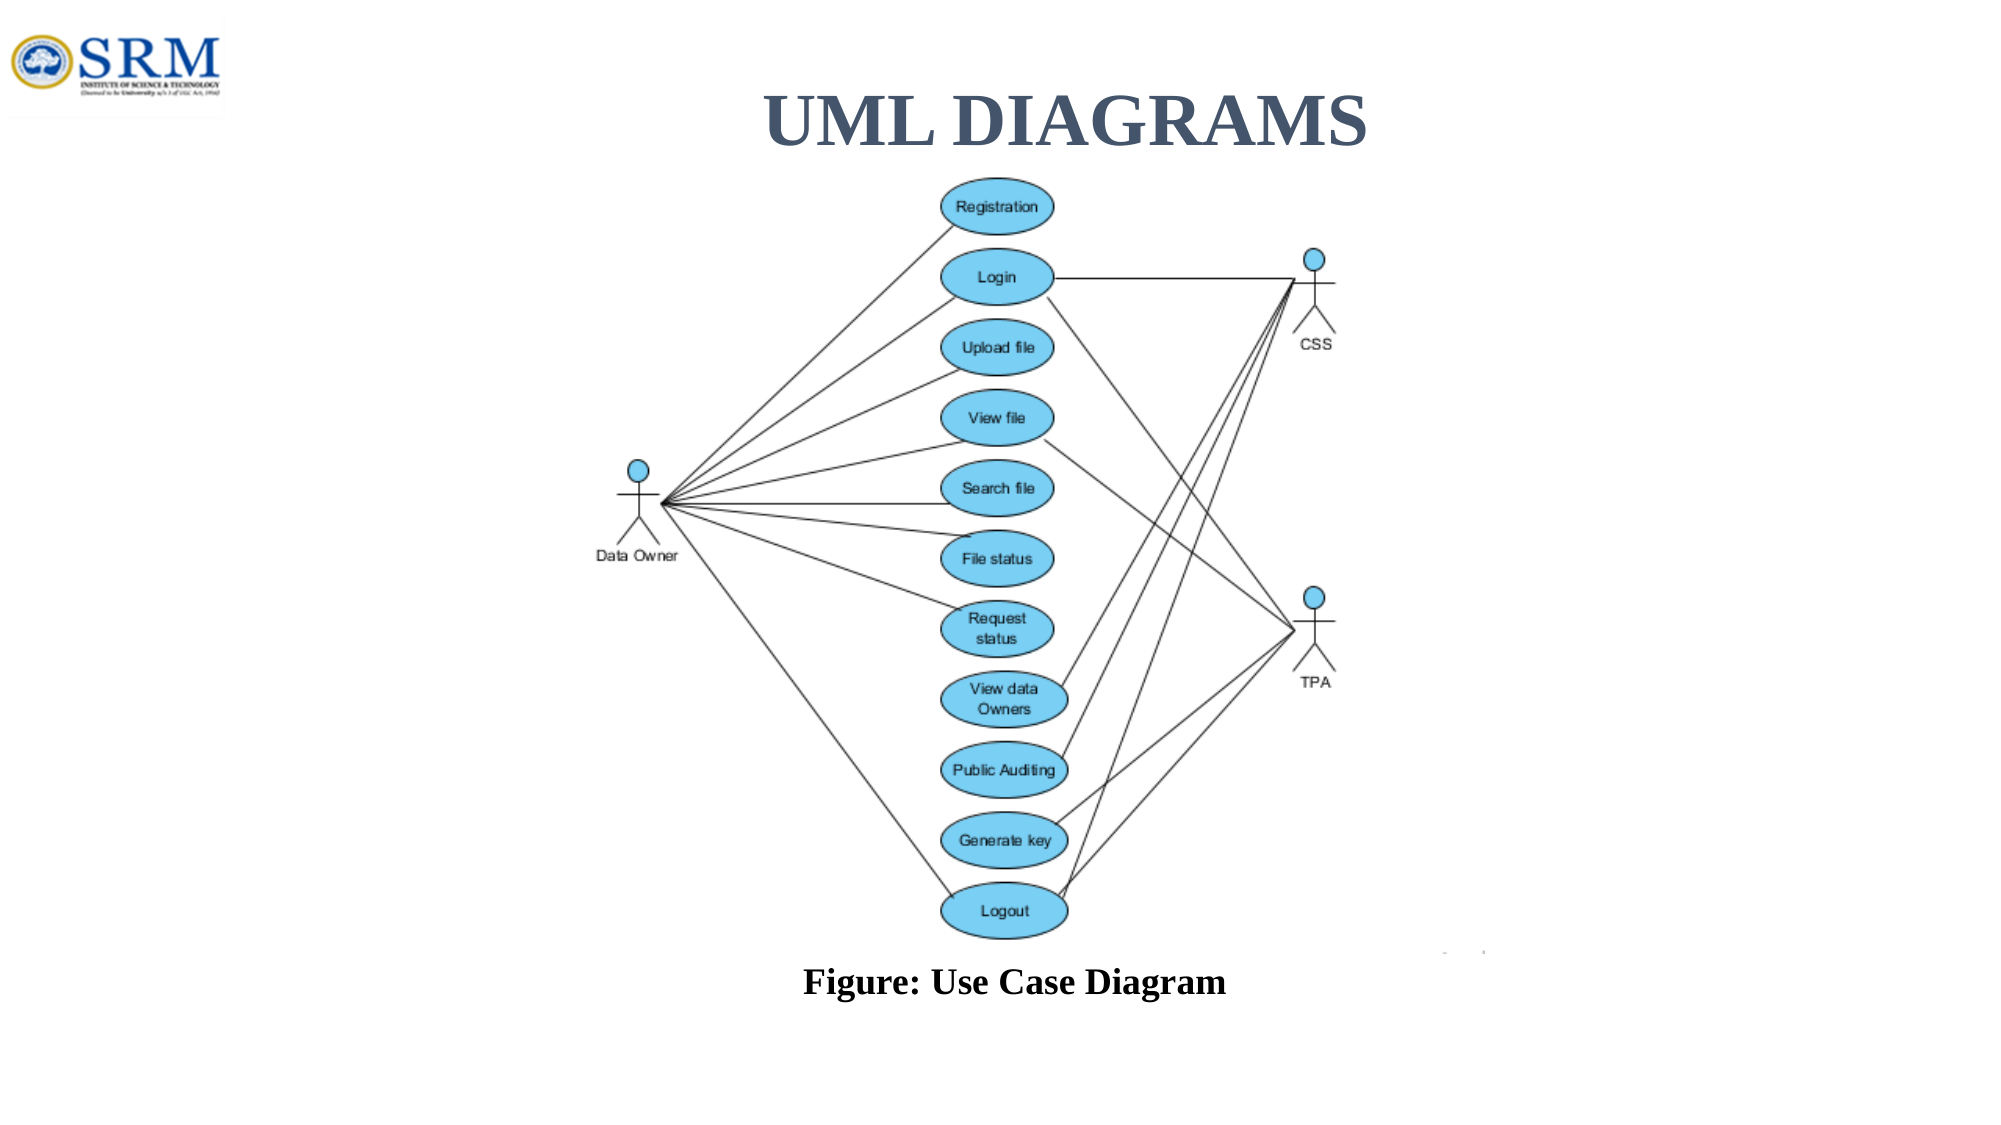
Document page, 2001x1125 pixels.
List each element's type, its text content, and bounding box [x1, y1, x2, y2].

picture [7, 13, 226, 120]
picture [515, 170, 1485, 954]
text_box Figure: Use Case Diagram [743, 954, 1287, 1010]
text_box UML DIAGRAMS [285, 0, 1697, 153]
